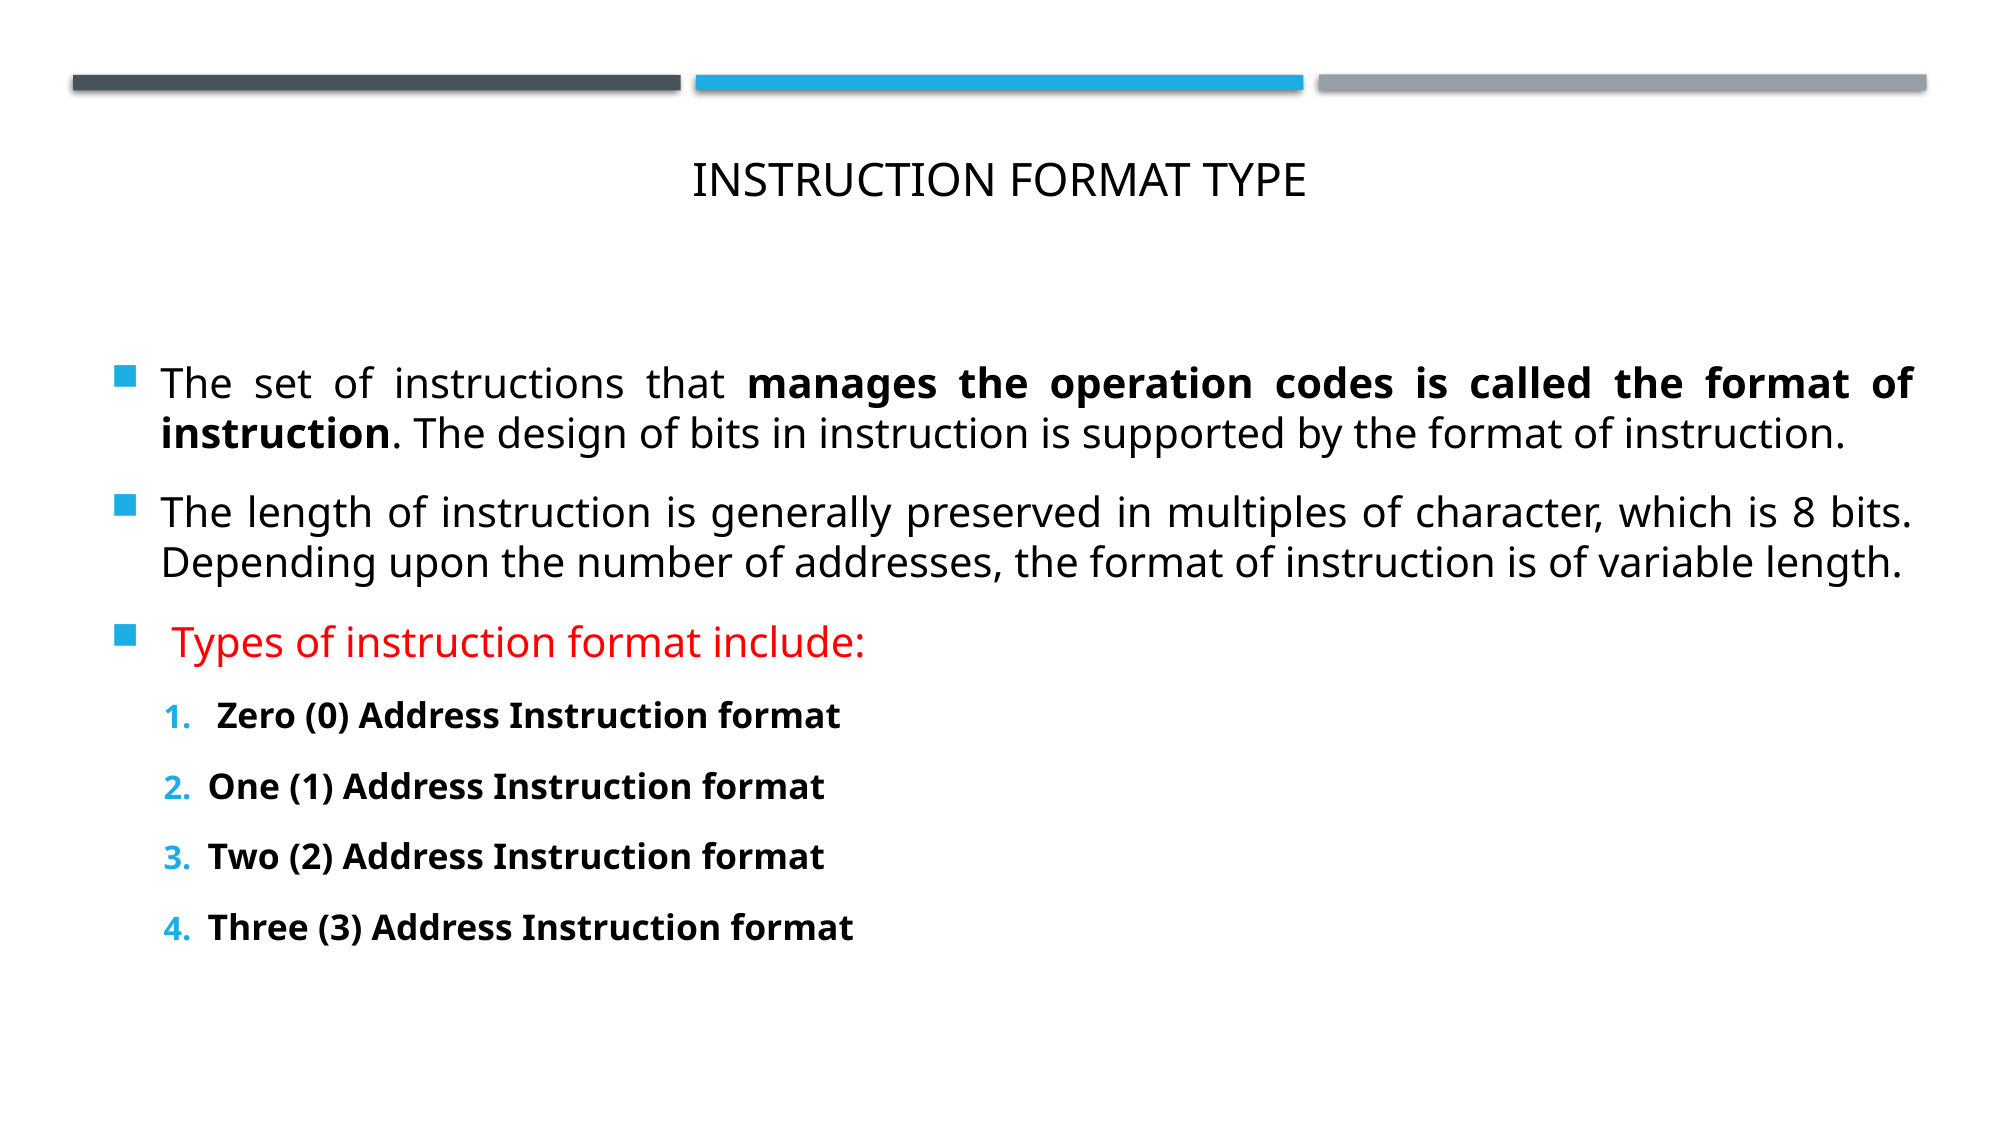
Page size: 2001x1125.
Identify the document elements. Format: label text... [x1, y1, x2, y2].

list The set of instructions that manages the operation codes is called the format of instruction. The design of bits in instruction is supported by the format of instruction. The length of instruction is generally preserved in multiples of character, which is 8 bits. Depending upon the number of addresses, the format of instruction is of variable length. Types of instruction format include: Zero (0) Address Instruction format One (1) Address Instruction format Two (2) Address Instruction format Three (3) Address Instruction format [95, 237, 1929, 1067]
title Instruction Format Type [95, 142, 1905, 213]
